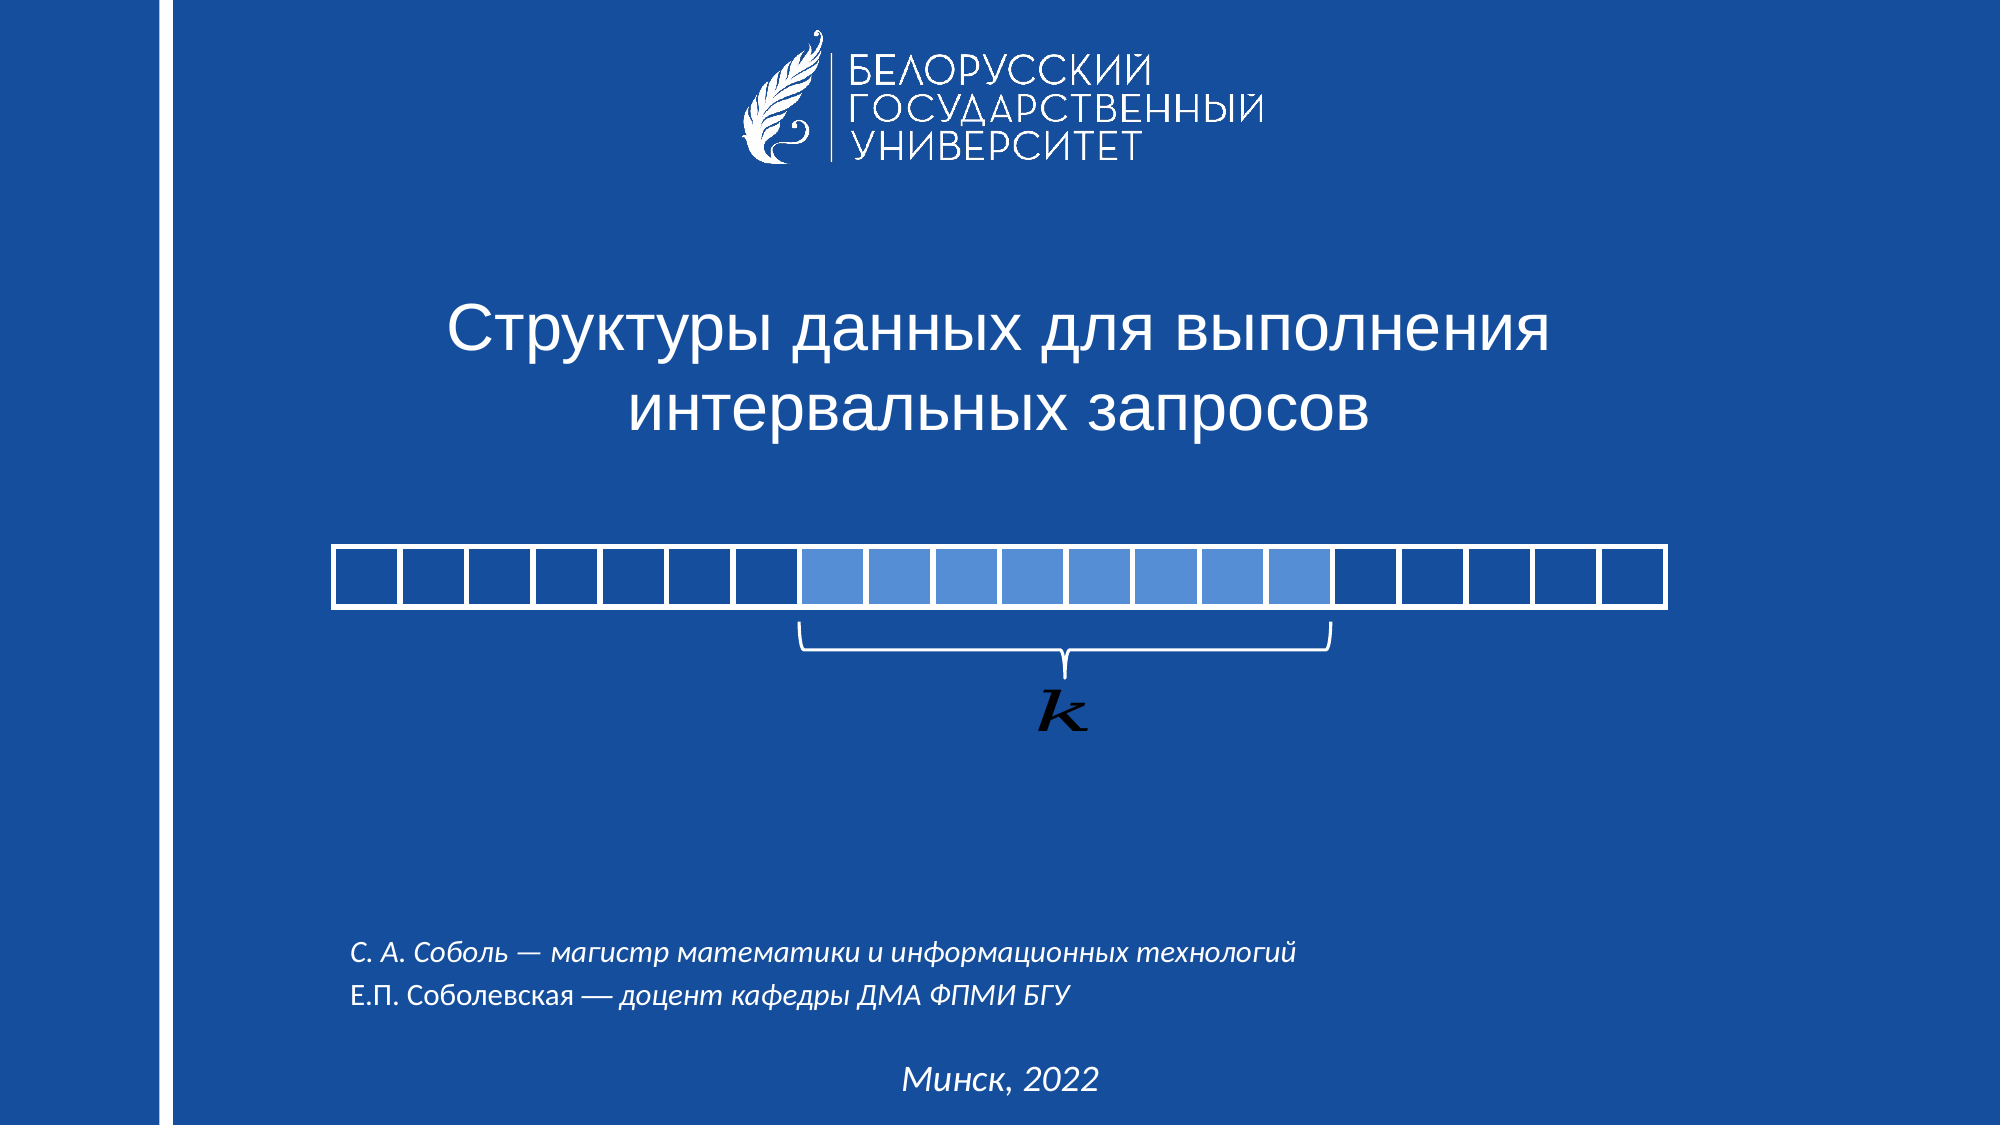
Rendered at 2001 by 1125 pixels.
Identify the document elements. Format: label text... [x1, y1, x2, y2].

table_header [1202, 549, 1263, 604]
table_header [736, 549, 797, 604]
table_header [1402, 549, 1463, 604]
table_header [1135, 549, 1197, 604]
table_header [536, 549, 597, 604]
picture [740, 30, 1262, 151]
text_box [798, 621, 1332, 679]
table_header [1269, 549, 1330, 604]
table_header [802, 549, 863, 604]
table_header [1535, 549, 1596, 604]
table_header [1335, 549, 1396, 604]
table_header [403, 549, 464, 604]
table_header [469, 549, 530, 604]
table_header [1602, 549, 1663, 604]
title Структуры данных для выполнения интервальных запросов [150, 151, 1850, 577]
subtitle С. А. Соболь — магистр математики и информационных технологий Е.П. Соболевская — доцент кафедры ДМА ФПМИ БГУ [335, 923, 1806, 1020]
table_header [1002, 549, 1063, 604]
table_header [869, 549, 930, 604]
table_header [936, 549, 997, 604]
table_header [1469, 549, 1530, 604]
text_box Минск, 2022 [886, 1046, 1114, 1107]
table_header [336, 549, 397, 604]
table_header [669, 549, 730, 604]
table_header [1069, 549, 1130, 604]
table_header [603, 549, 664, 604]
